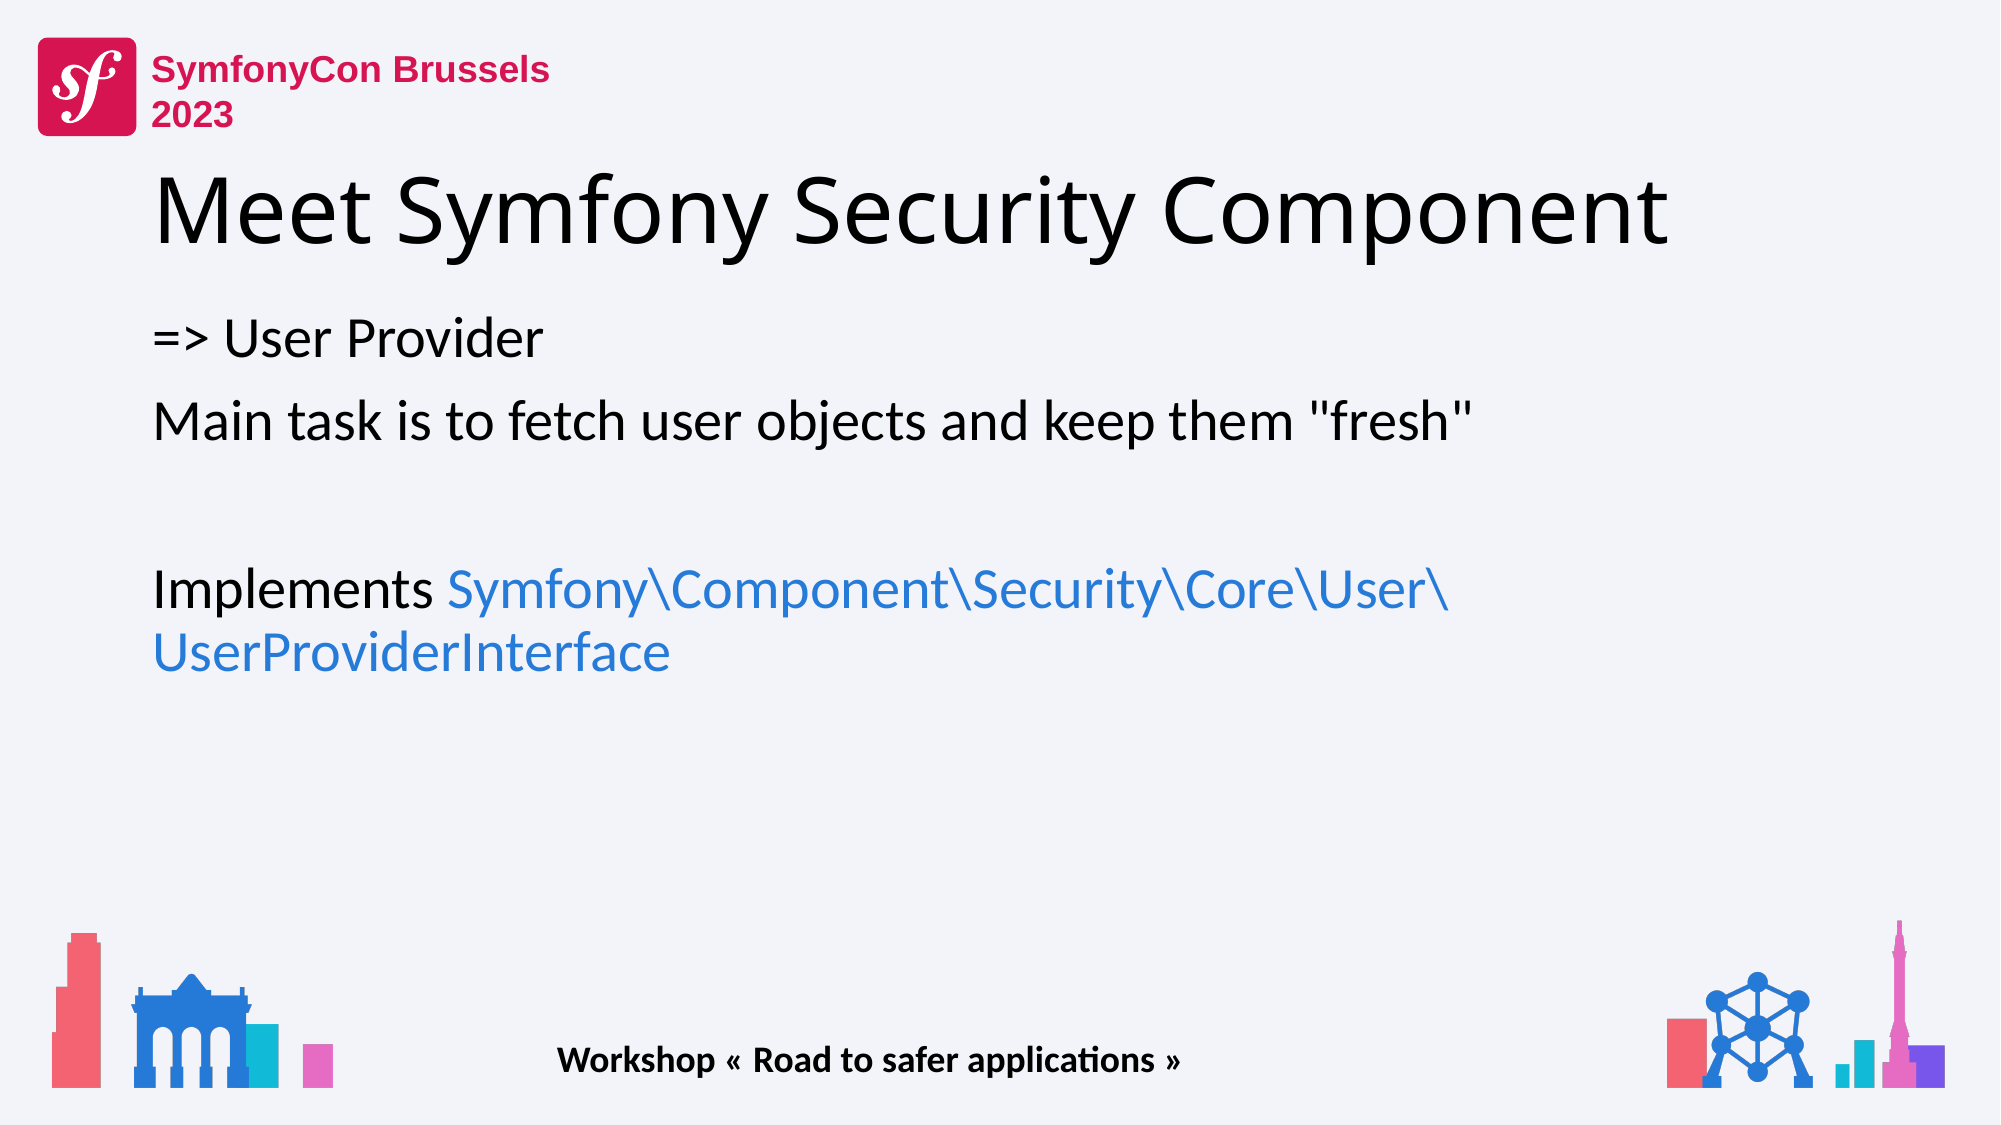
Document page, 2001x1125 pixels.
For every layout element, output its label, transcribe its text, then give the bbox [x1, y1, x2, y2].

picture [1667, 899, 2001, 1088]
picture [0, 899, 333, 1088]
list => User Provider Main task is to fetch user objects and keep them "fresh" Implements Symfony\Component\Security\Core\User\UserProviderInterface [137, 299, 1863, 1014]
title Meet Symfony Security Component [137, 150, 1863, 278]
